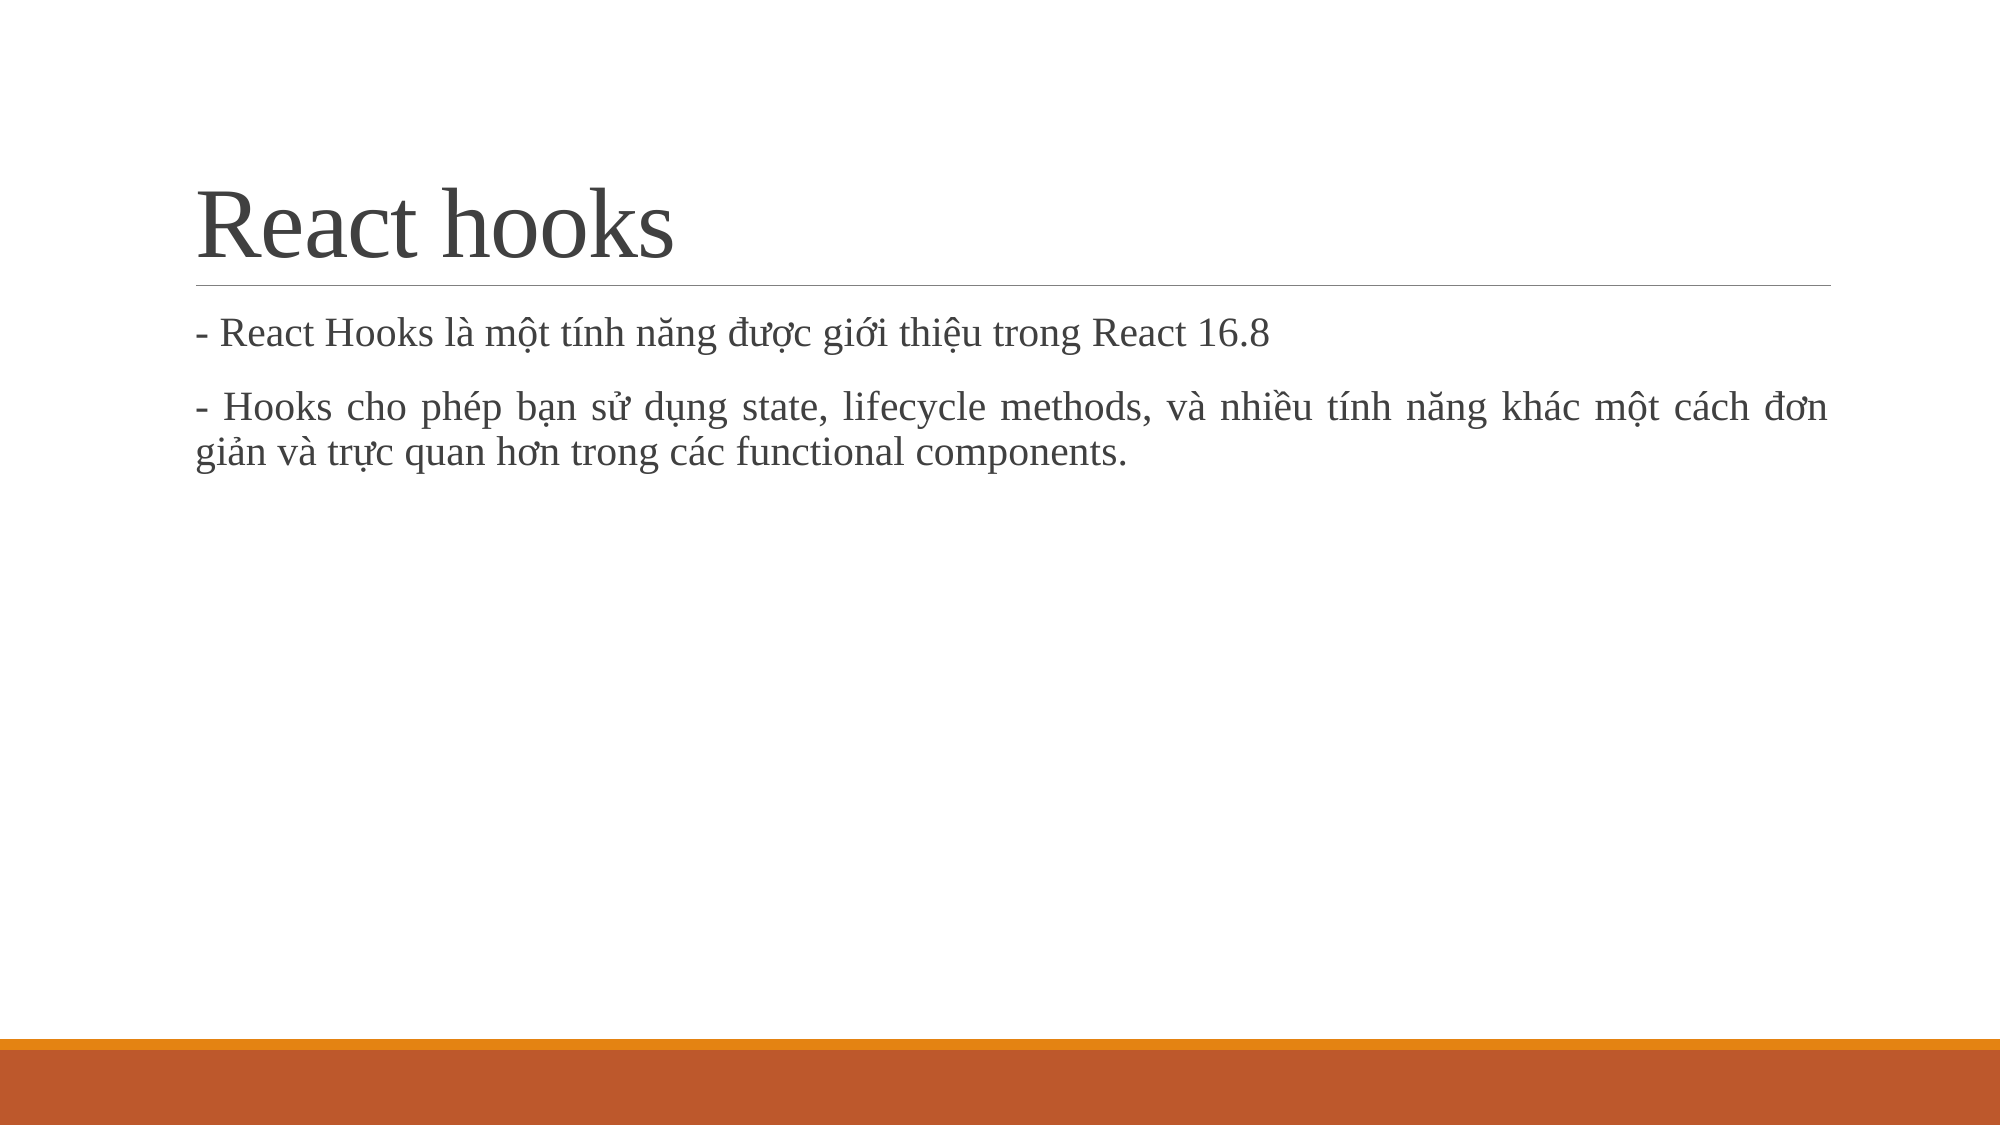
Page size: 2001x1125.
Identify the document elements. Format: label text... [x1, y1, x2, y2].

list - React Hooks là một tính năng được giới thiệu trong React 16.8 - Hooks cho phép bạn sử dụng state, lifecycle methods, và nhiều tính năng khác một cách đơn giản và trực quan hơn trong các functional components. [180, 302, 1830, 963]
title React hooks [180, 47, 1830, 285]
